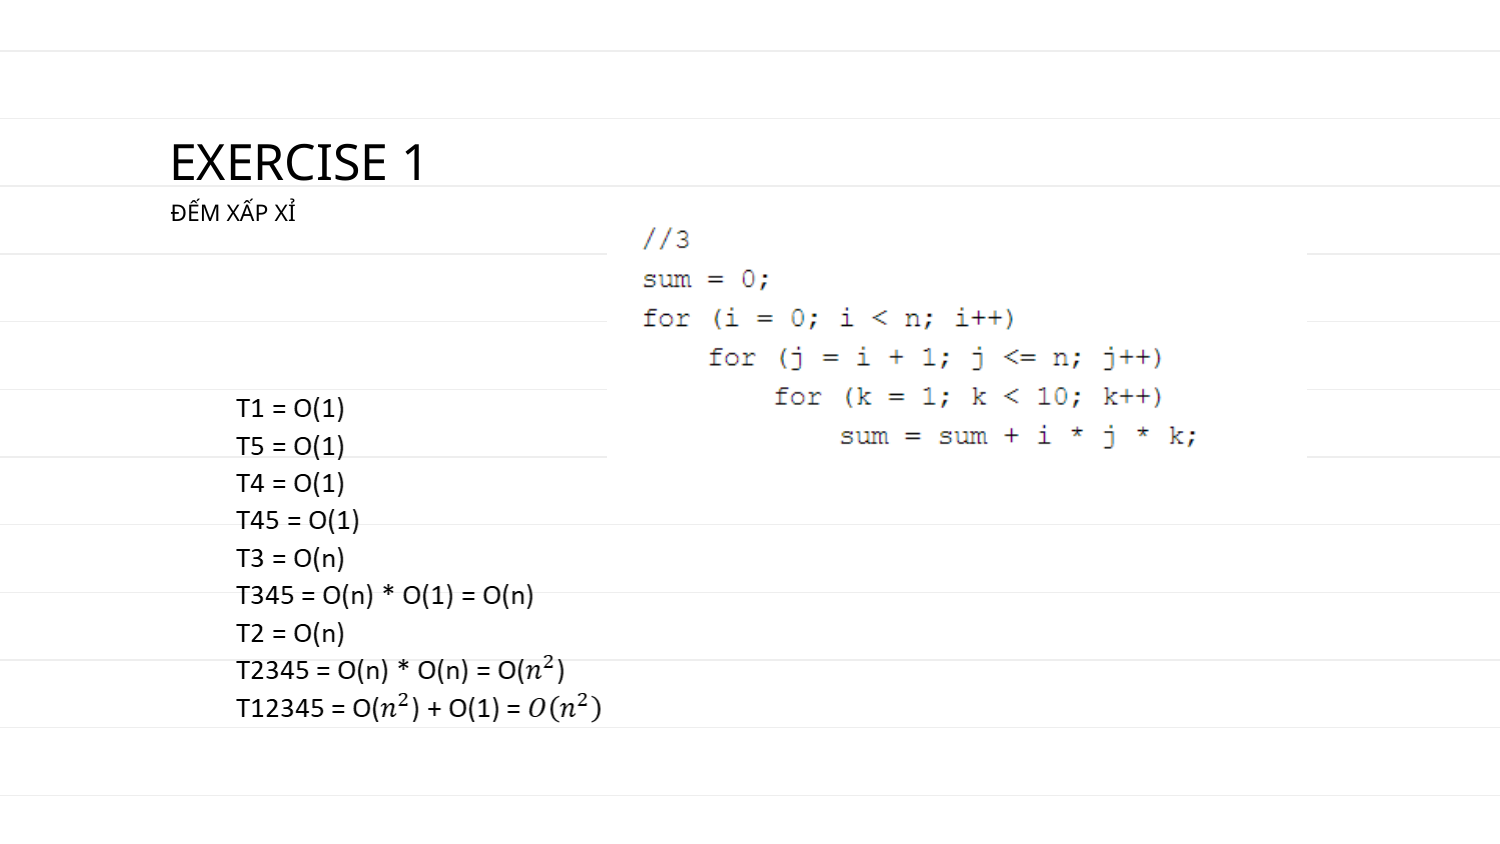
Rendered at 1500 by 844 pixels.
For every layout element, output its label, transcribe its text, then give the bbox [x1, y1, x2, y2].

text_box [221, 381, 976, 736]
title EXERCISE 1 [154, 84, 1351, 205]
text_box ĐẾM XẤP XỈ [129, 183, 608, 314]
picture [607, 187, 1307, 488]
